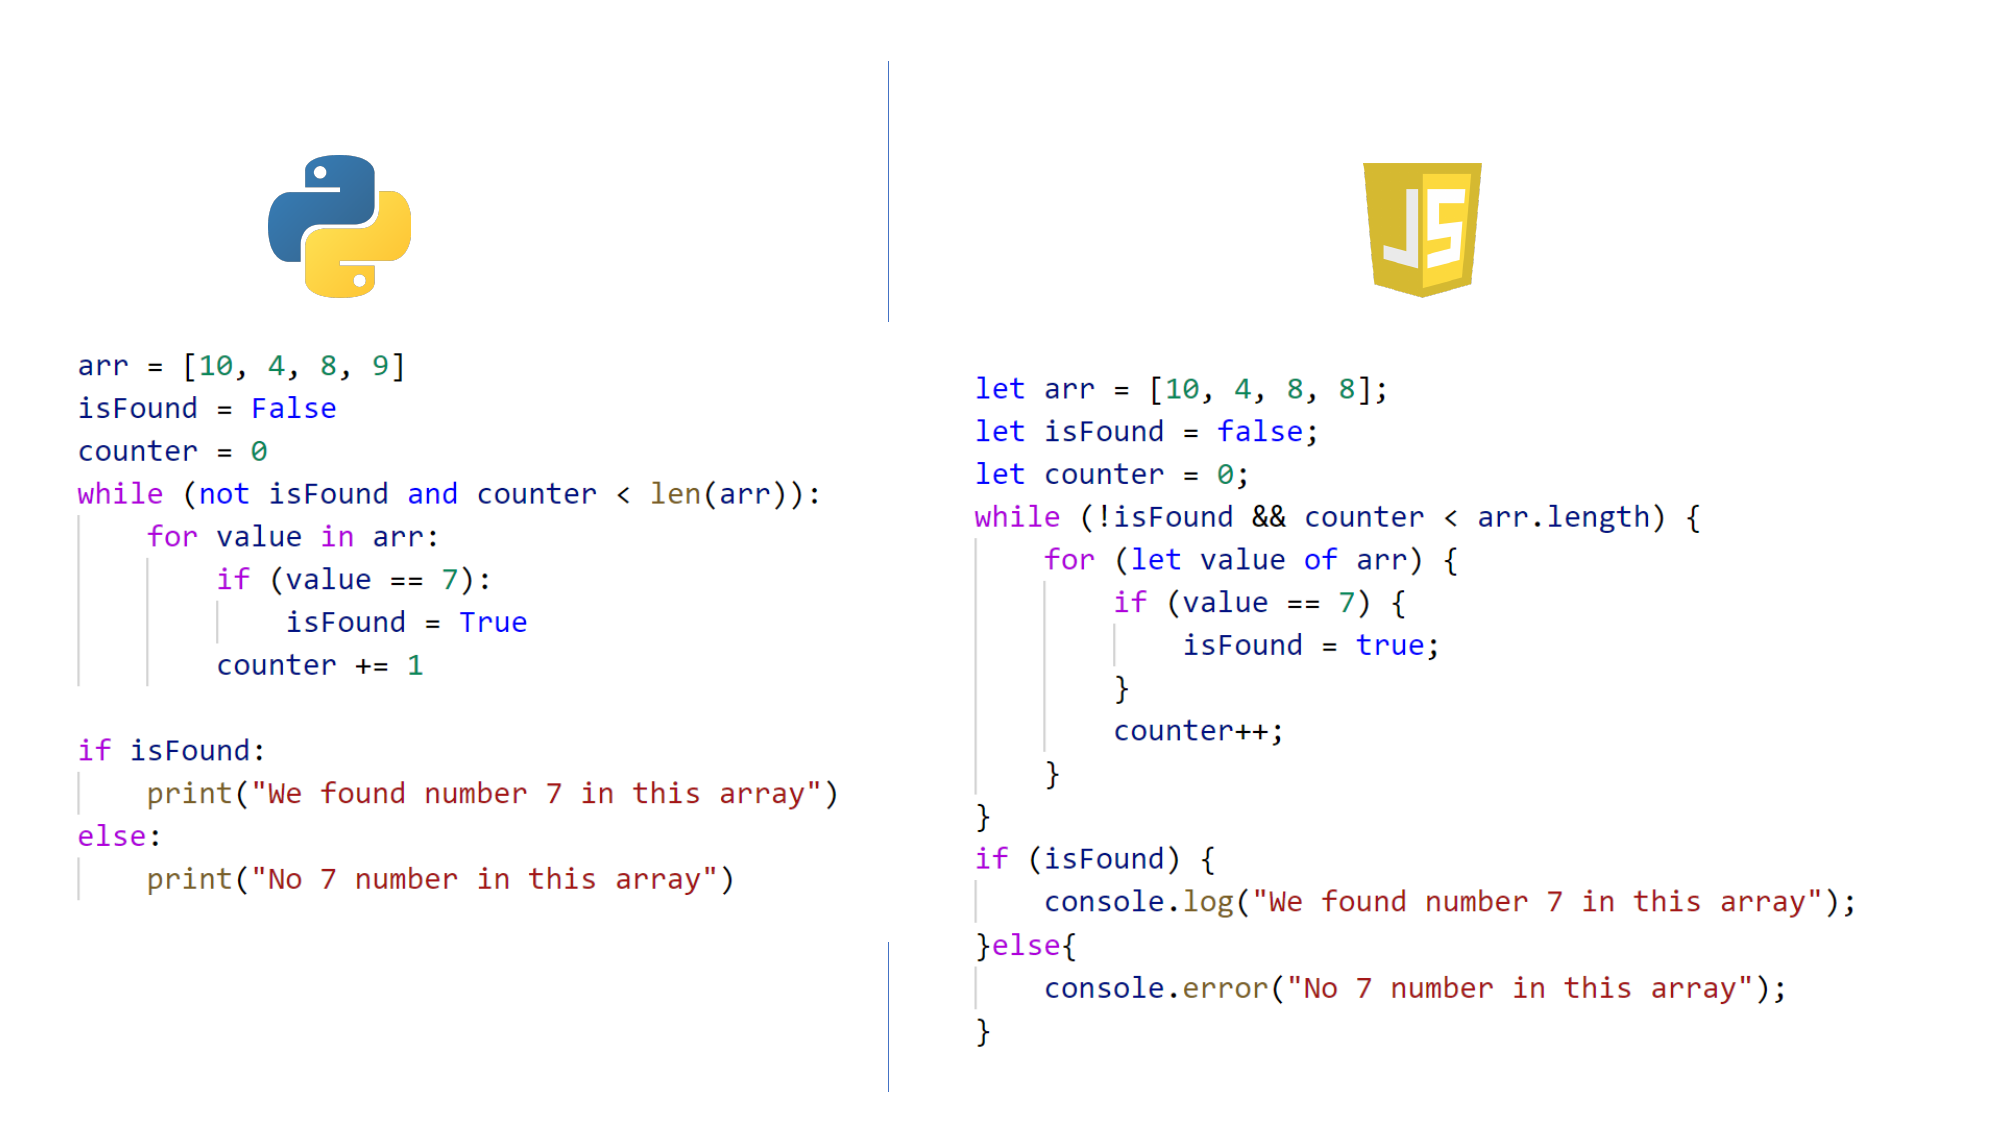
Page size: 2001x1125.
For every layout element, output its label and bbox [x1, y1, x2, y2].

picture [43, 322, 889, 942]
picture [937, 337, 1989, 1076]
picture [1363, 163, 1482, 298]
picture [268, 155, 411, 298]
